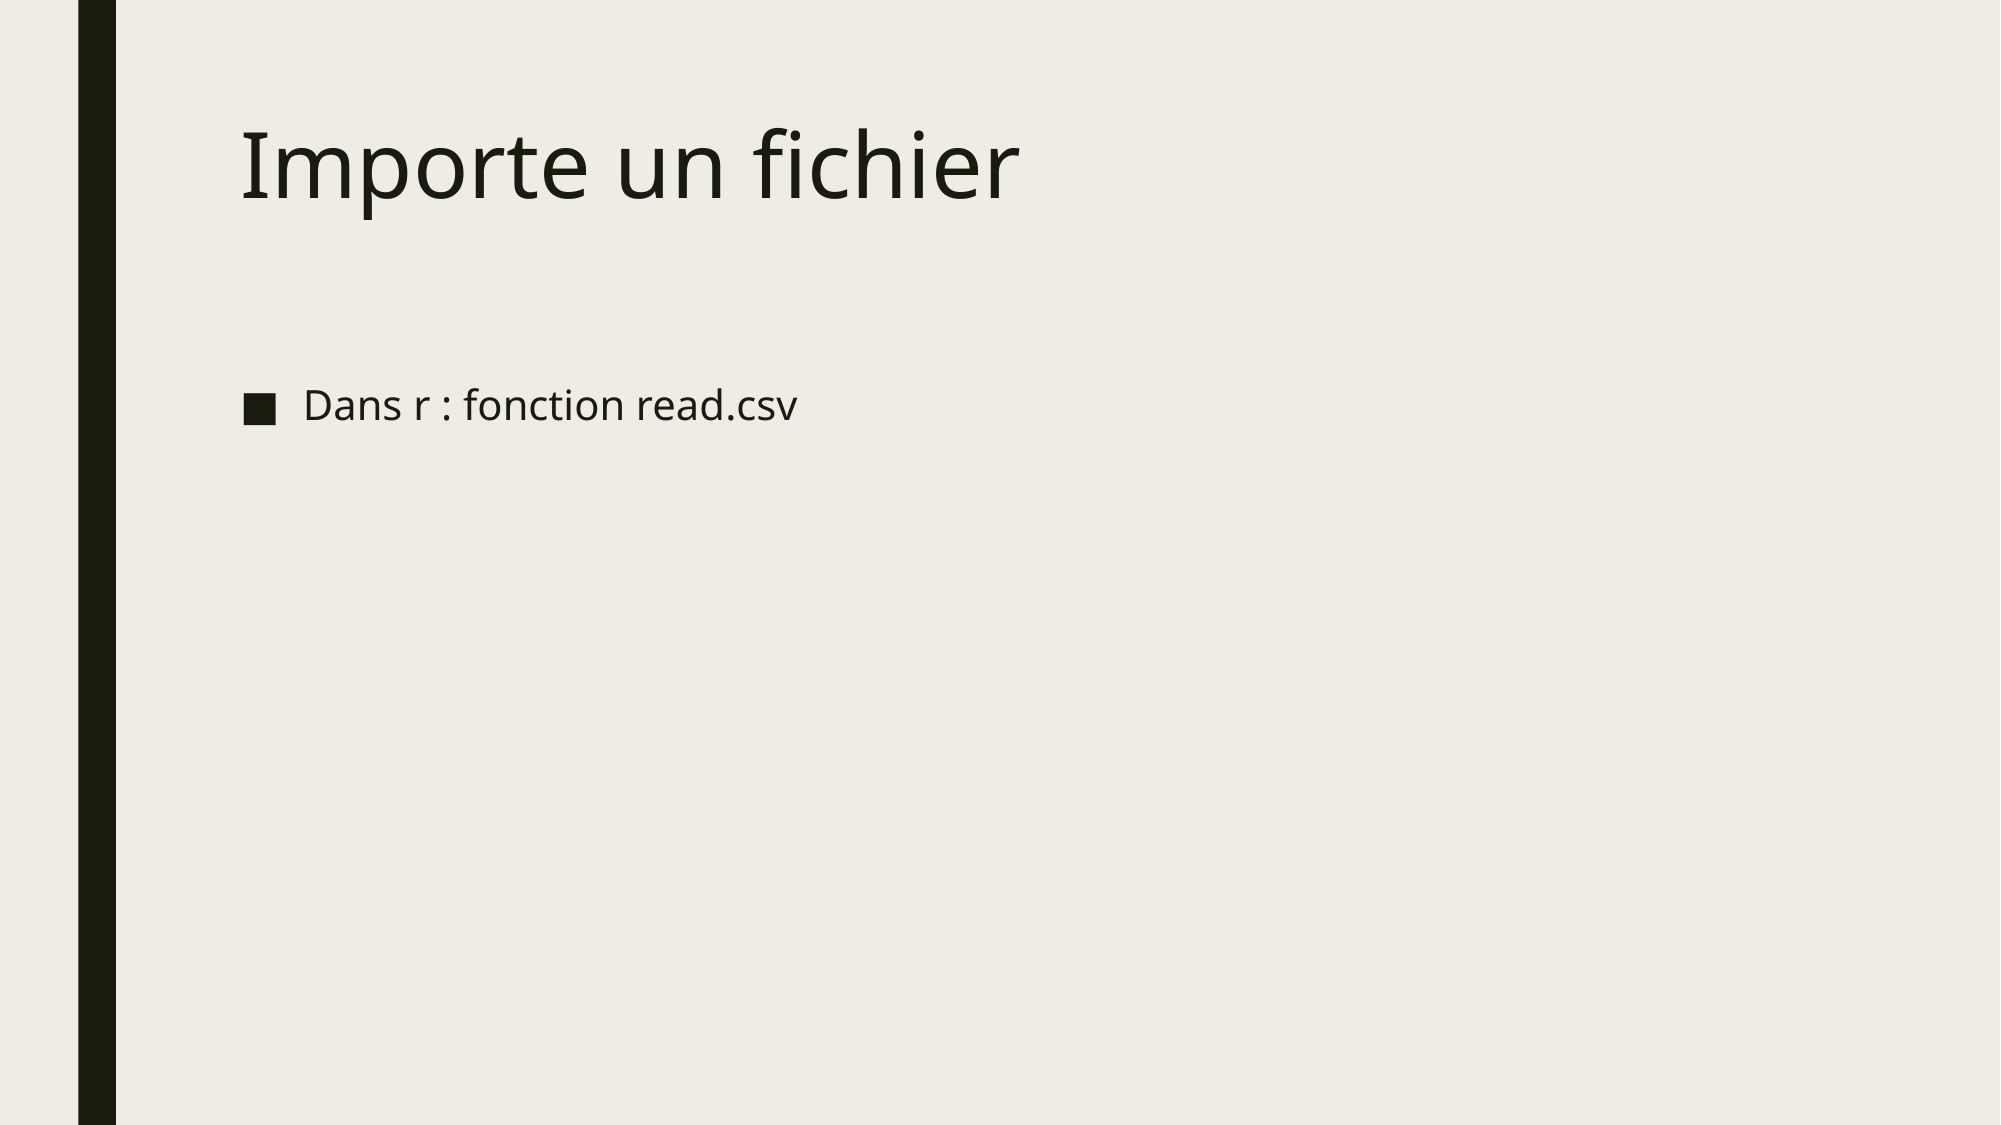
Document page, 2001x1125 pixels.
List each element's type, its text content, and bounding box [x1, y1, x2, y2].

title Importe un fichier [225, 112, 1800, 357]
list Dans r : fonction read.csv [225, 375, 1800, 963]
